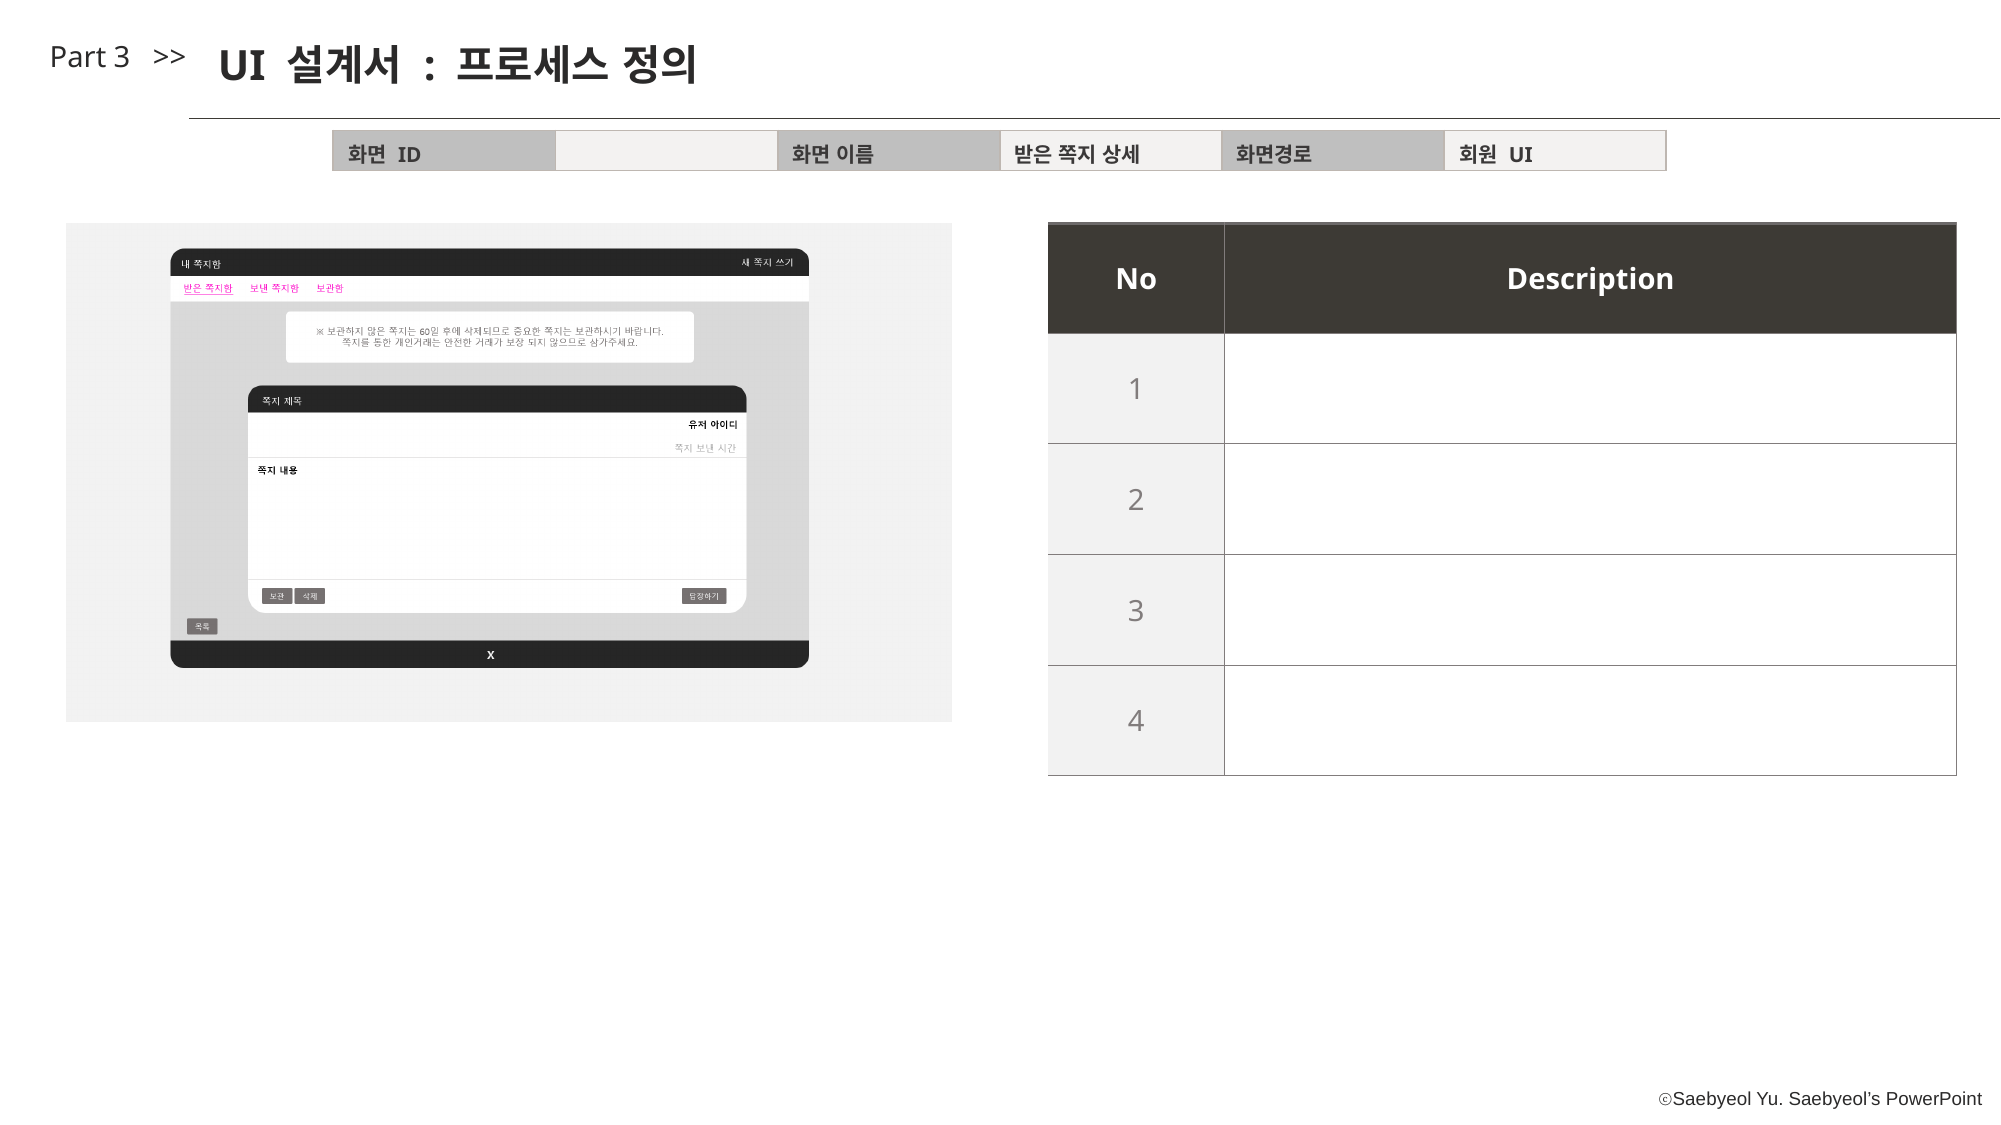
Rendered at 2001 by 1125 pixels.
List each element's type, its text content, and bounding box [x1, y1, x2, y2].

table_header 화면경로 [1223, 131, 1443, 170]
table_header [556, 131, 777, 170]
table_cell 2 [1048, 444, 1224, 554]
table_cell [1225, 444, 1956, 554]
picture [65, 223, 952, 722]
text_box UI 설계서 : 프로세스 정의 [203, 31, 714, 97]
text_box Part 3 >> [34, 30, 202, 81]
table_cell 4 [1048, 666, 1224, 775]
table_cell [1225, 666, 1956, 775]
table_header Description [1225, 225, 1956, 333]
table_cell [1225, 555, 1956, 665]
table_header 회원 UI [1445, 131, 1665, 170]
table_header 화면 이름 [779, 131, 999, 170]
table_header 화면 ID [334, 131, 555, 170]
table_cell [1225, 334, 1956, 443]
table_header No [1048, 225, 1224, 333]
table_cell 1 [1048, 334, 1224, 443]
table_header 받은 쪽지 상세 [1001, 131, 1221, 170]
table_cell 3 [1048, 555, 1224, 665]
